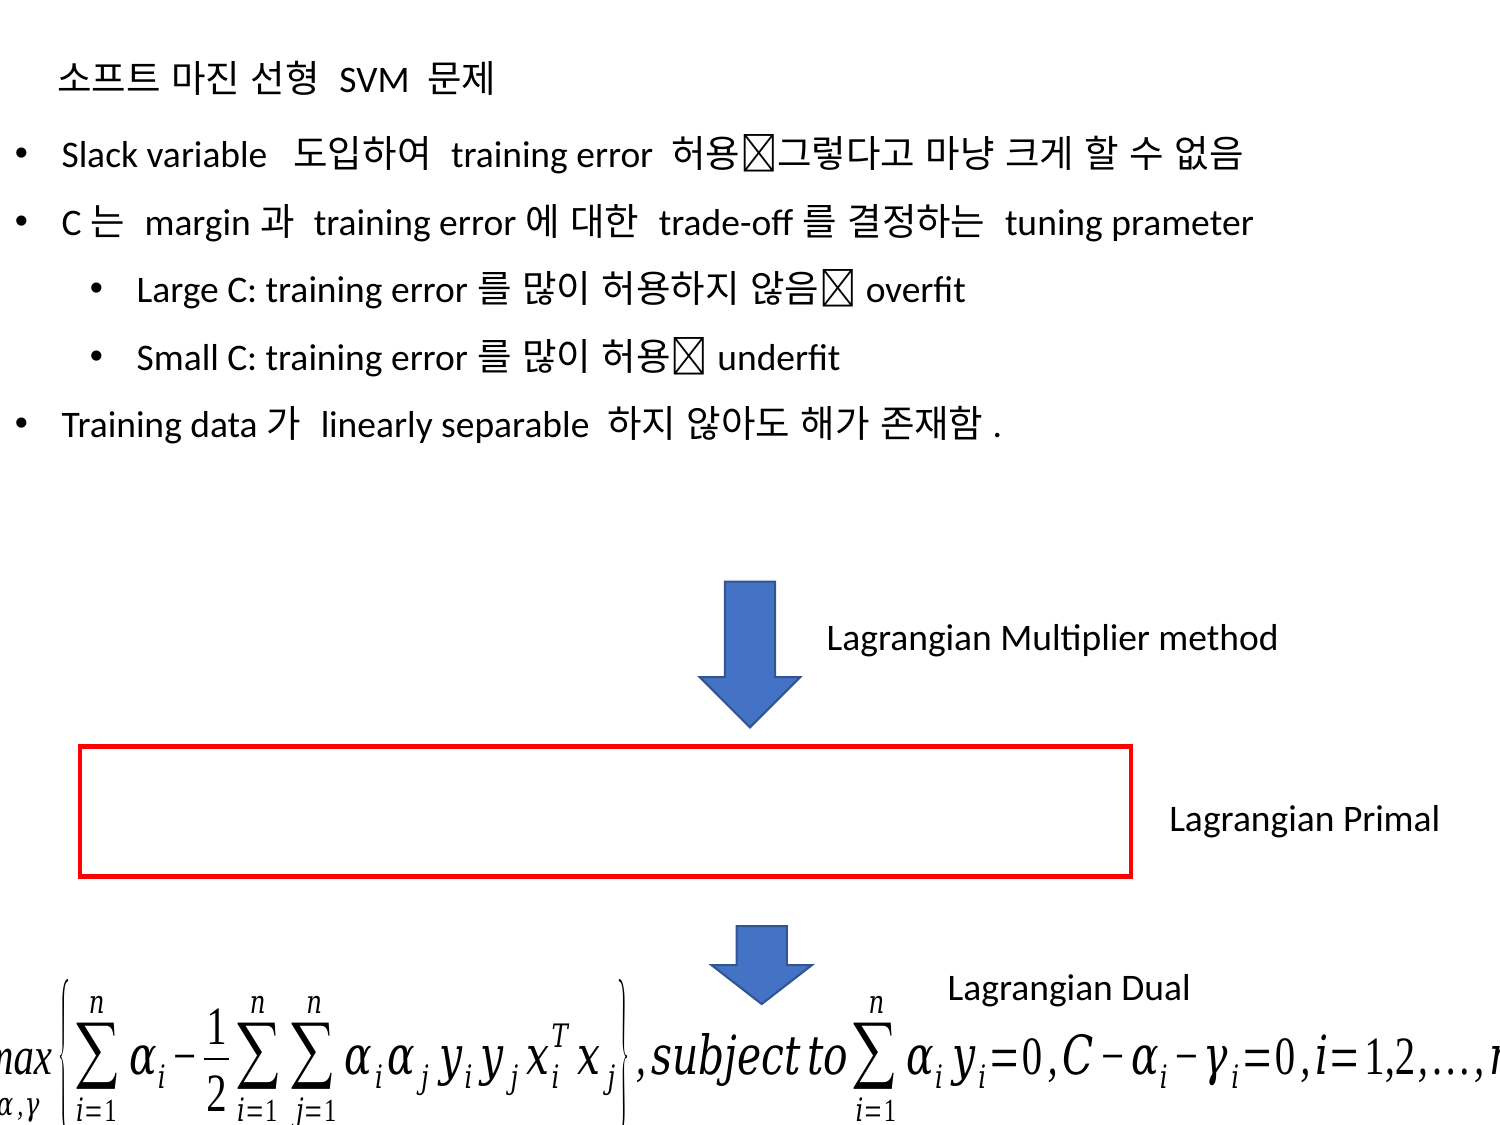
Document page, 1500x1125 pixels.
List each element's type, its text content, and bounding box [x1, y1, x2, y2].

text_box [708, 925, 815, 1006]
text_box [697, 580, 803, 729]
text_box Lagrangian Multiplier method [811, 605, 1467, 666]
text_box Lagrangian Dual [933, 955, 1279, 1016]
text_box [79, 745, 1132, 878]
text_box 소프트 마진 선형 SVM 문제 [42, 48, 1023, 108]
text_box Lagrangian Primal [1154, 786, 1500, 847]
